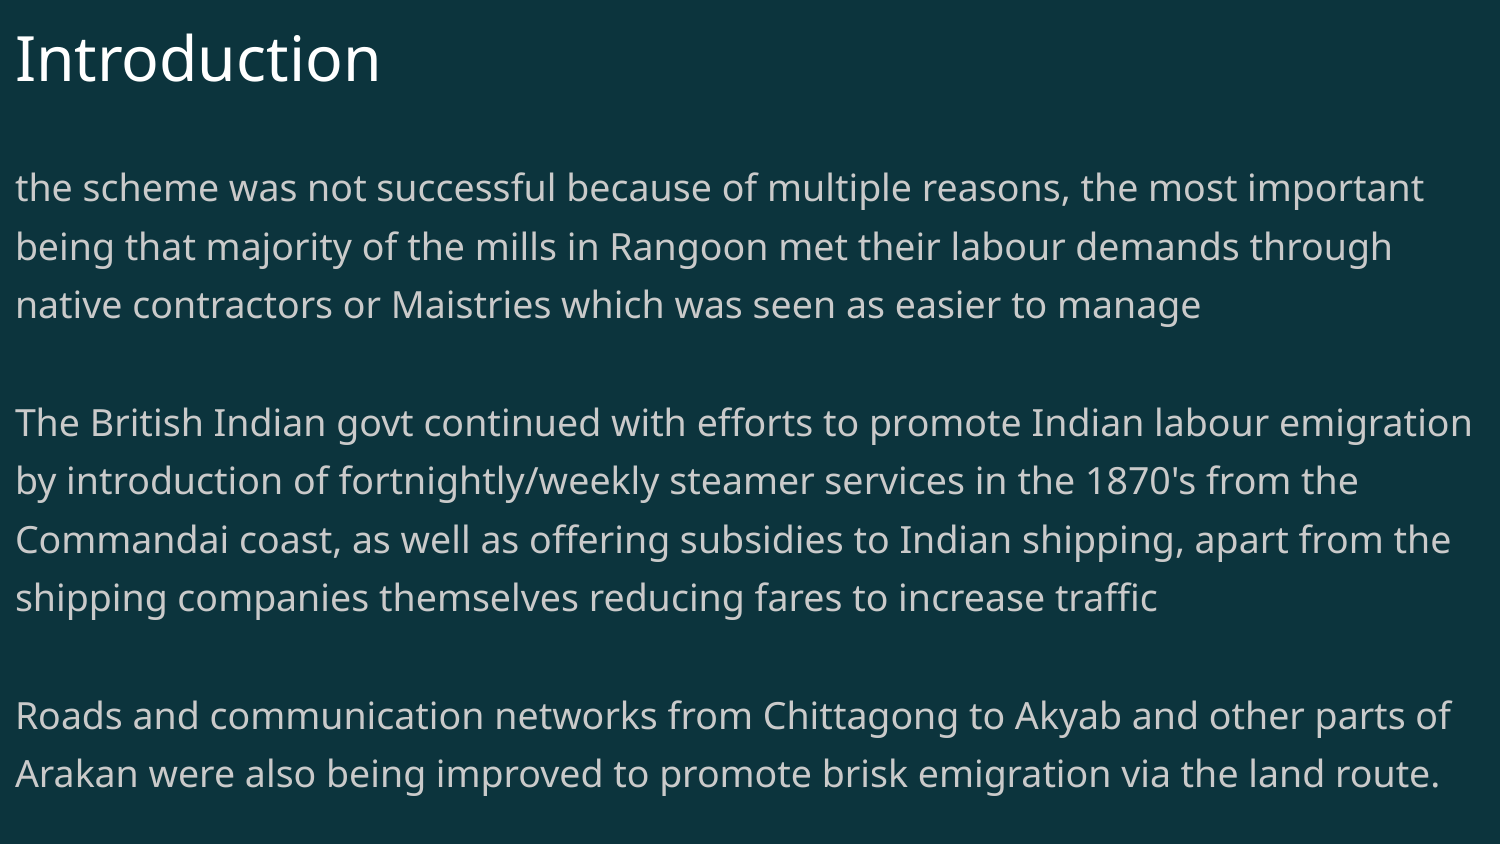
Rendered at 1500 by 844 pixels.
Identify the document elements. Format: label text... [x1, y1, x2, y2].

list the scheme was not successful because of multiple reasons, the most important being that majority of the mills in Rangoon met their labour demands through native contractors or Maistries which was seen as easier to manage The British Indian govt continued with efforts to promote Indian labour emigration by introduction of fortnightly/weekly steamer services in the 1870's from the Commandai coast, as well as offering subsidies to Indian shipping, apart from the shipping companies themselves reducing fares to increase traffic Roads and communication networks from Chittagong to Akyab and other parts of Arakan were also being improved to promote brisk emigration via the land route. [0, 138, 1500, 844]
title Introduction [0, 0, 1500, 138]
